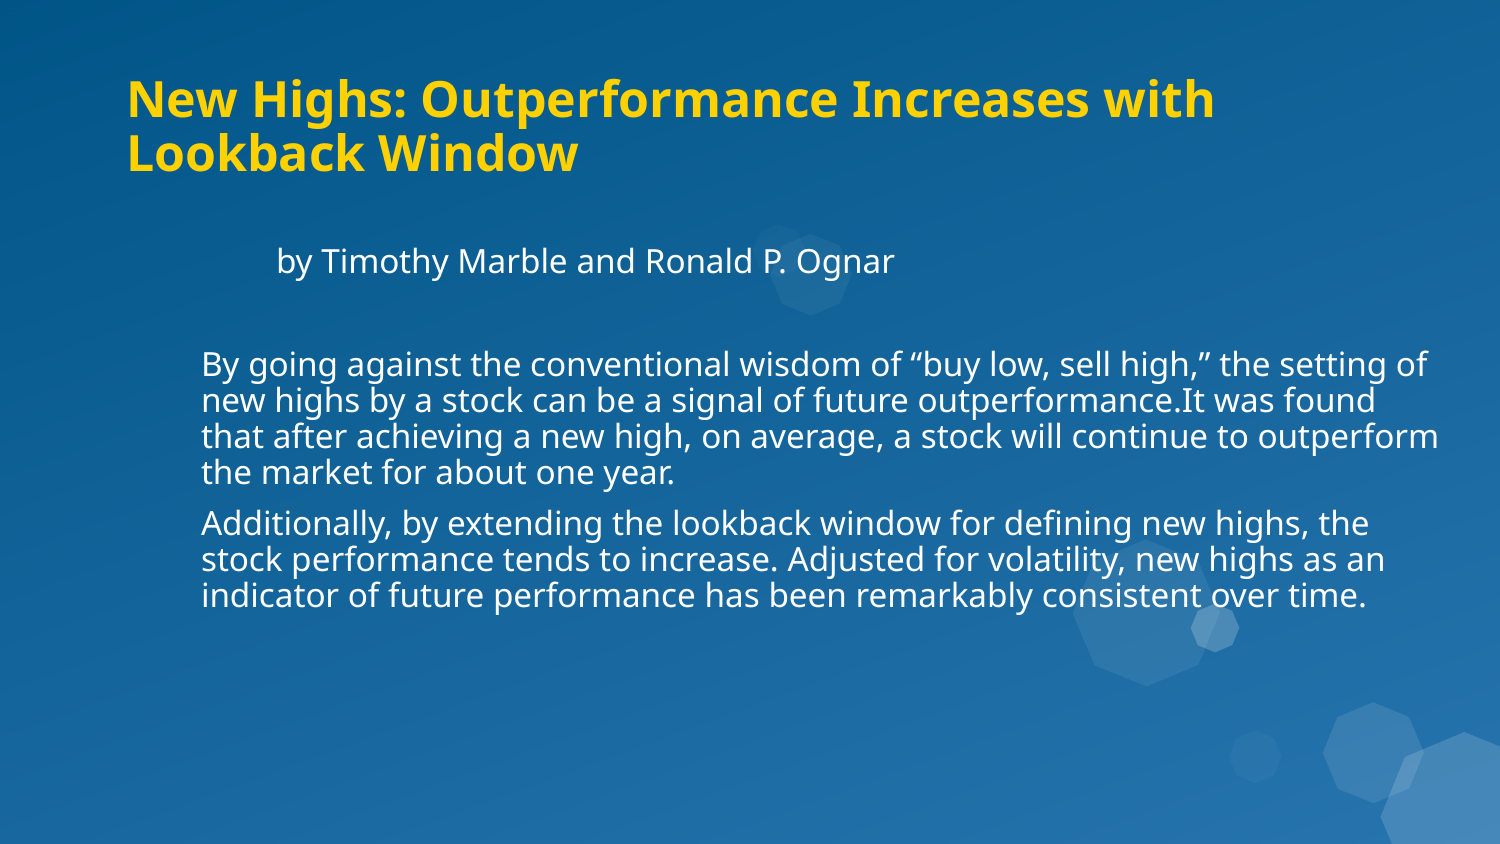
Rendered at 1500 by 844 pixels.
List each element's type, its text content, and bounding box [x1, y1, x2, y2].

title New Highs: Outperformance Increases with Lookback Window [51, 41, 1449, 183]
list by Timothy Marble and Ronald P. Ognar By going against the conventional wisdom of “buy low, sell high,” the setting of new highs by a stock can be a signal of future outperformance.It was found that after achieving a new high, on average, a stock will continue to outperform the market for about one year. Additionally, by extending the lookback window for defining new highs, the stock performance tends to increase. Adjusted for volatility, new highs as an indicator of future performance has been remarkably consistent over time. [51, 189, 1449, 664]
